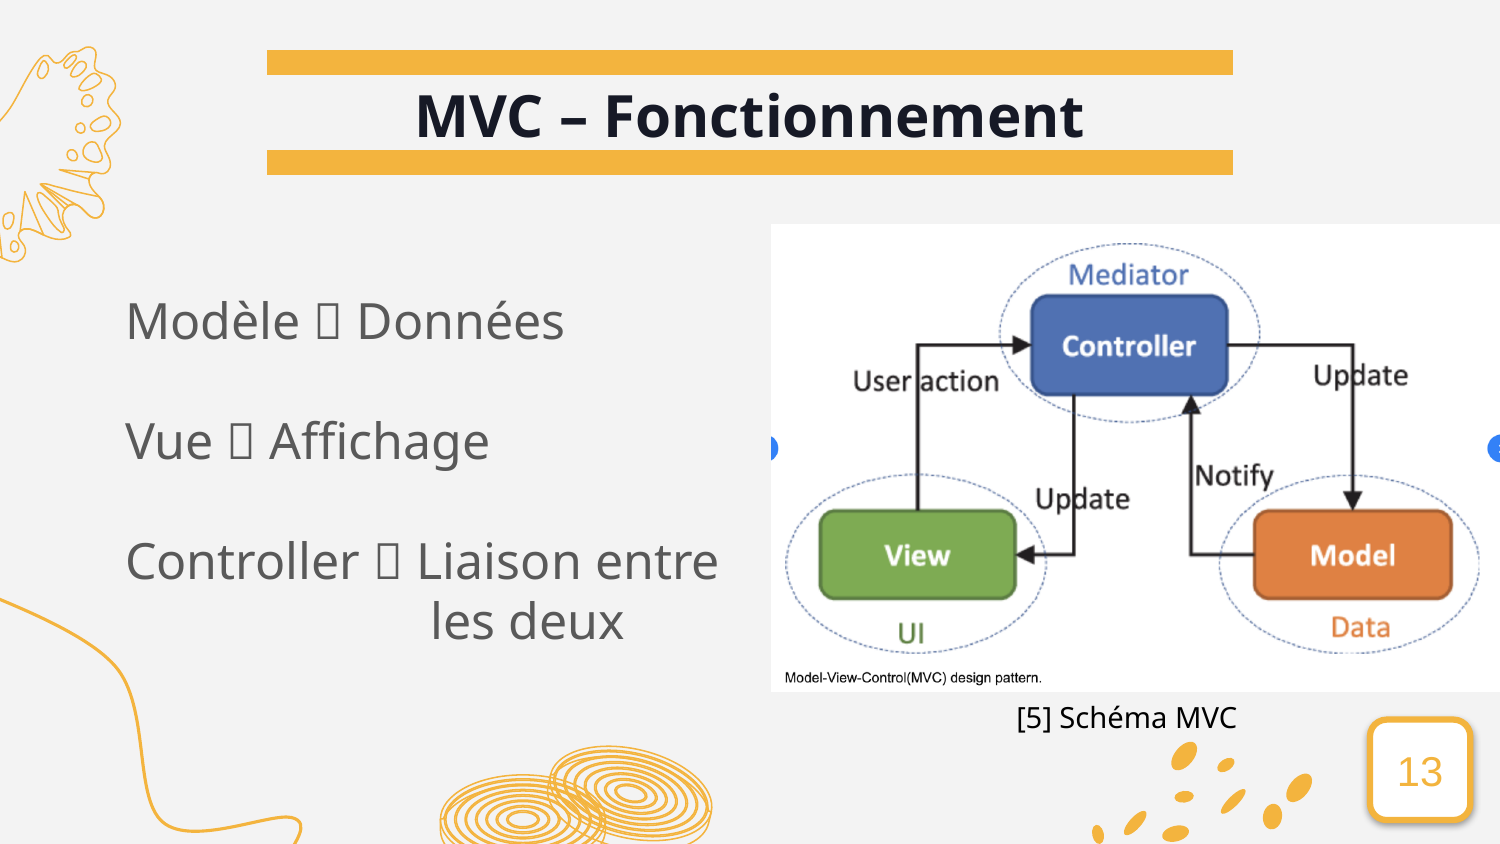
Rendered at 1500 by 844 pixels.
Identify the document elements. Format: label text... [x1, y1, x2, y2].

text_box 13 [1366, 716, 1474, 824]
text_box [5] Schéma MVC [1001, 700, 1253, 742]
text_box Modèle  Données Vue  Affichage Controller  Liaison entre les deux [109, 218, 1234, 722]
title MVC – Fonctionnement [116, 90, 1383, 138]
picture [771, 223, 1500, 692]
